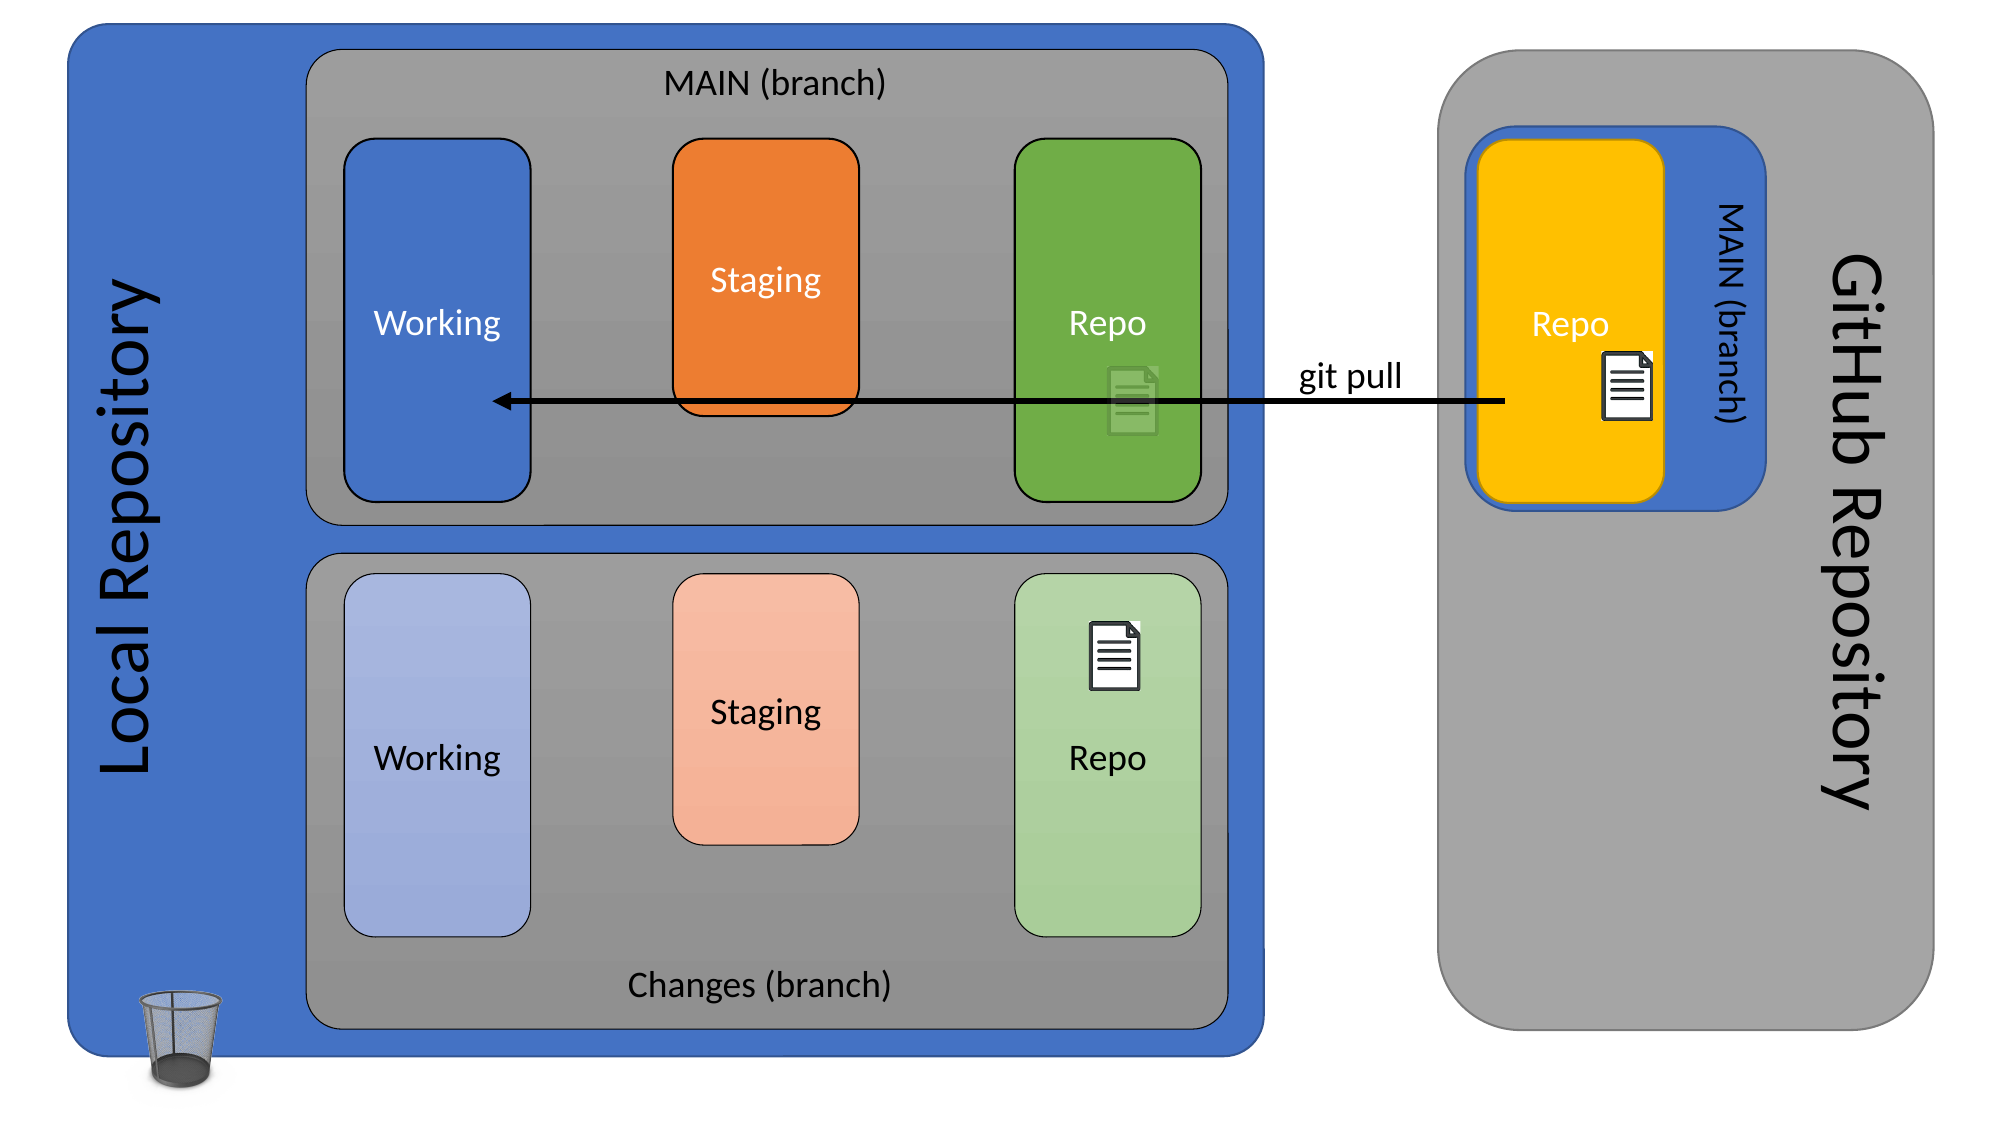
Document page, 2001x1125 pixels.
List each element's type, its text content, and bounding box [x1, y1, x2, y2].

text_box git pull [1269, 343, 1433, 398]
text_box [306, 49, 1228, 526]
picture [1106, 366, 1159, 436]
picture [1601, 351, 1653, 421]
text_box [66, 24, 1264, 1057]
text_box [306, 553, 1228, 1030]
picture [105, 961, 256, 1112]
picture [1088, 621, 1141, 691]
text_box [1438, 50, 1934, 1031]
